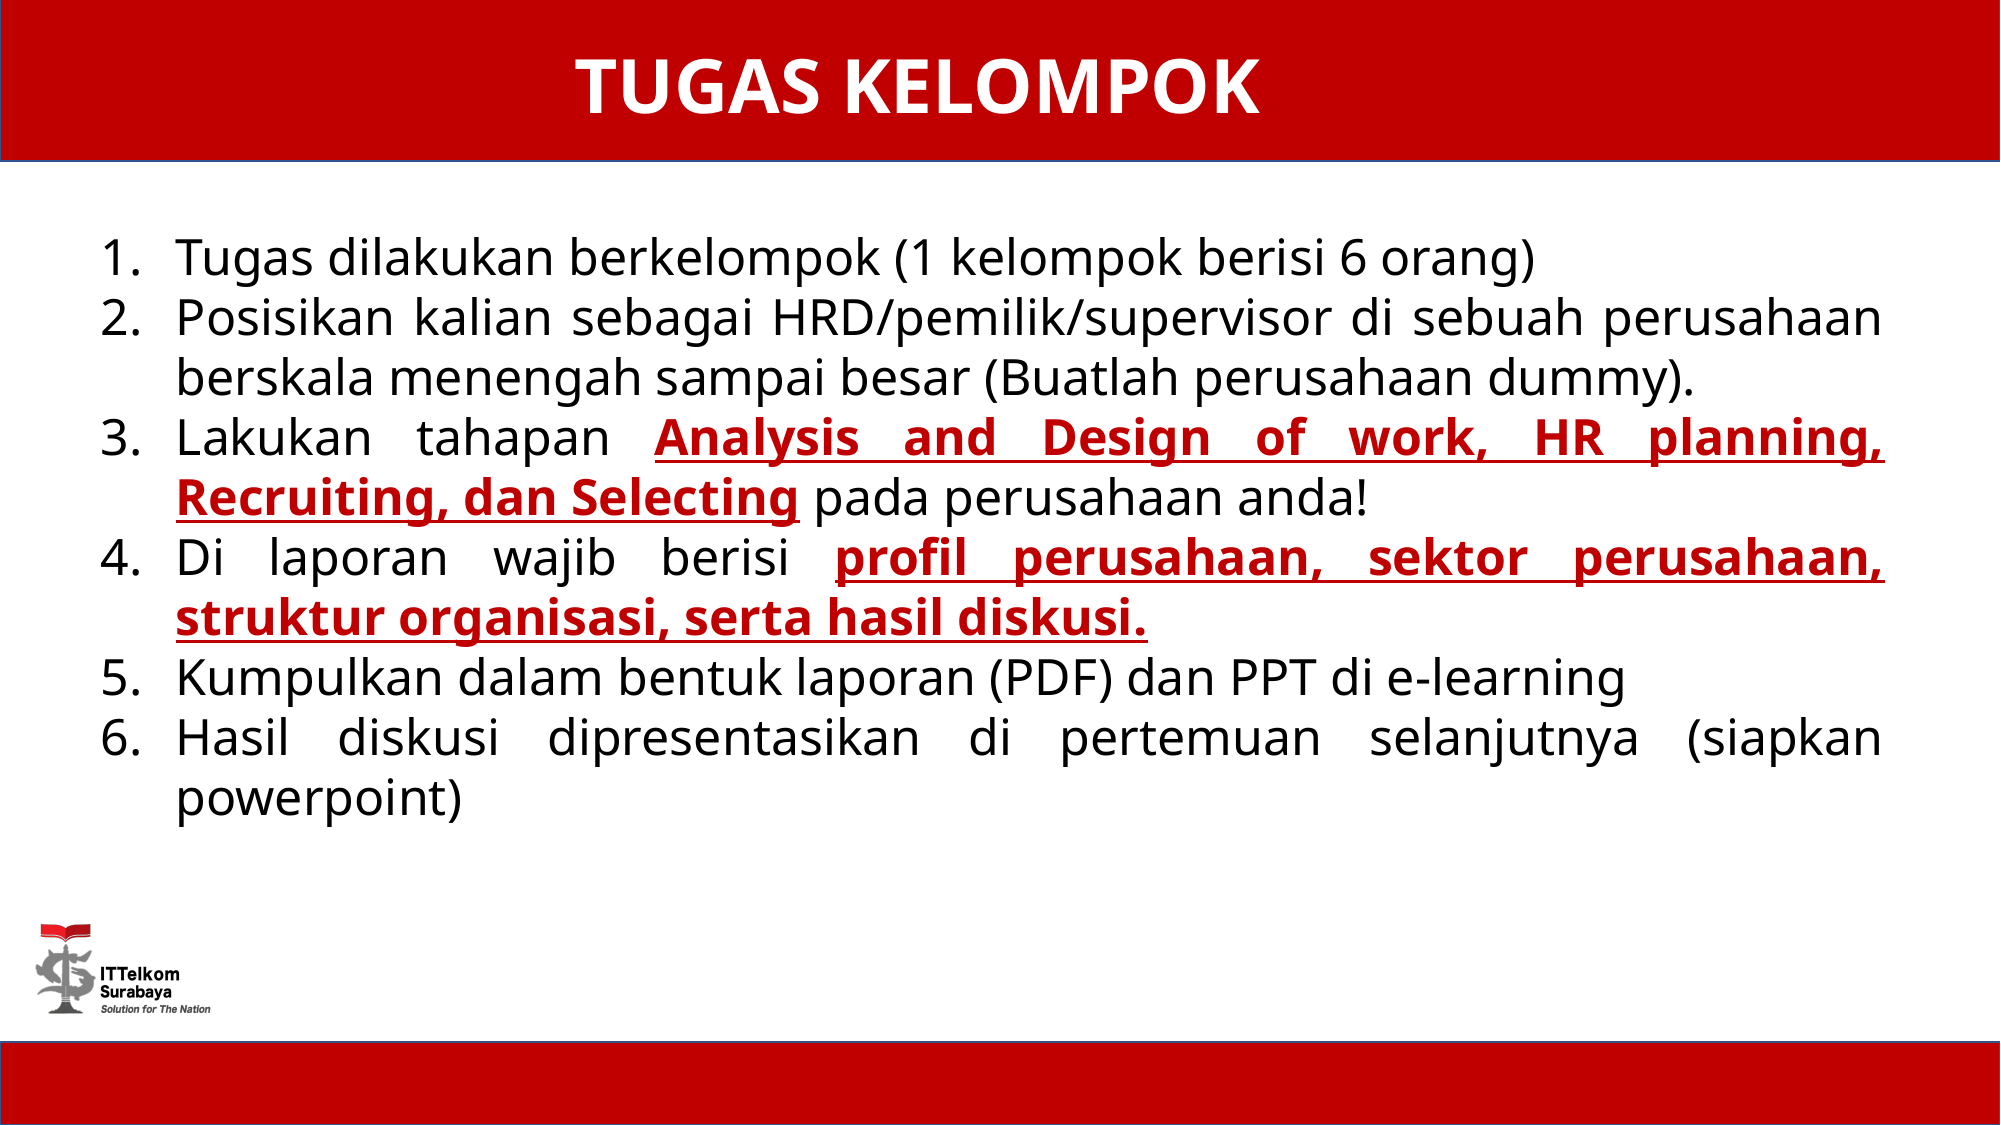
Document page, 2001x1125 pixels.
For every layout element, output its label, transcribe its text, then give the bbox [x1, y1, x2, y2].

text_box [0, 0, 2000, 162]
text_box Tugas dilakukan berkelompok (1 kelompok berisi 6 orang) Posisikan kalian sebagai HRD/pemilik/supervisor di sebuah perusahaan berskala menengah sampai besar (Buatlah perusahaan dummy). Lakukan tahapan Analysis and Design of work, HR planning, Recruiting, dan Selecting pada perusahaan anda! Di laporan wajib berisi profil perusahaan, sektor perusahaan, struktur organisasi, serta hasil diskusi. Kumpulkan dalam bentuk laporan (PDF) dan PPT di e-learning Hasil diskusi dipresentasikan di pertemuan selanjutnya (siapkan powerpoint) [86, 218, 1900, 834]
text_box [0, 1041, 2000, 1125]
picture [34, 922, 211, 1016]
title TUGAS KELOMPOK [86, 29, 1750, 138]
